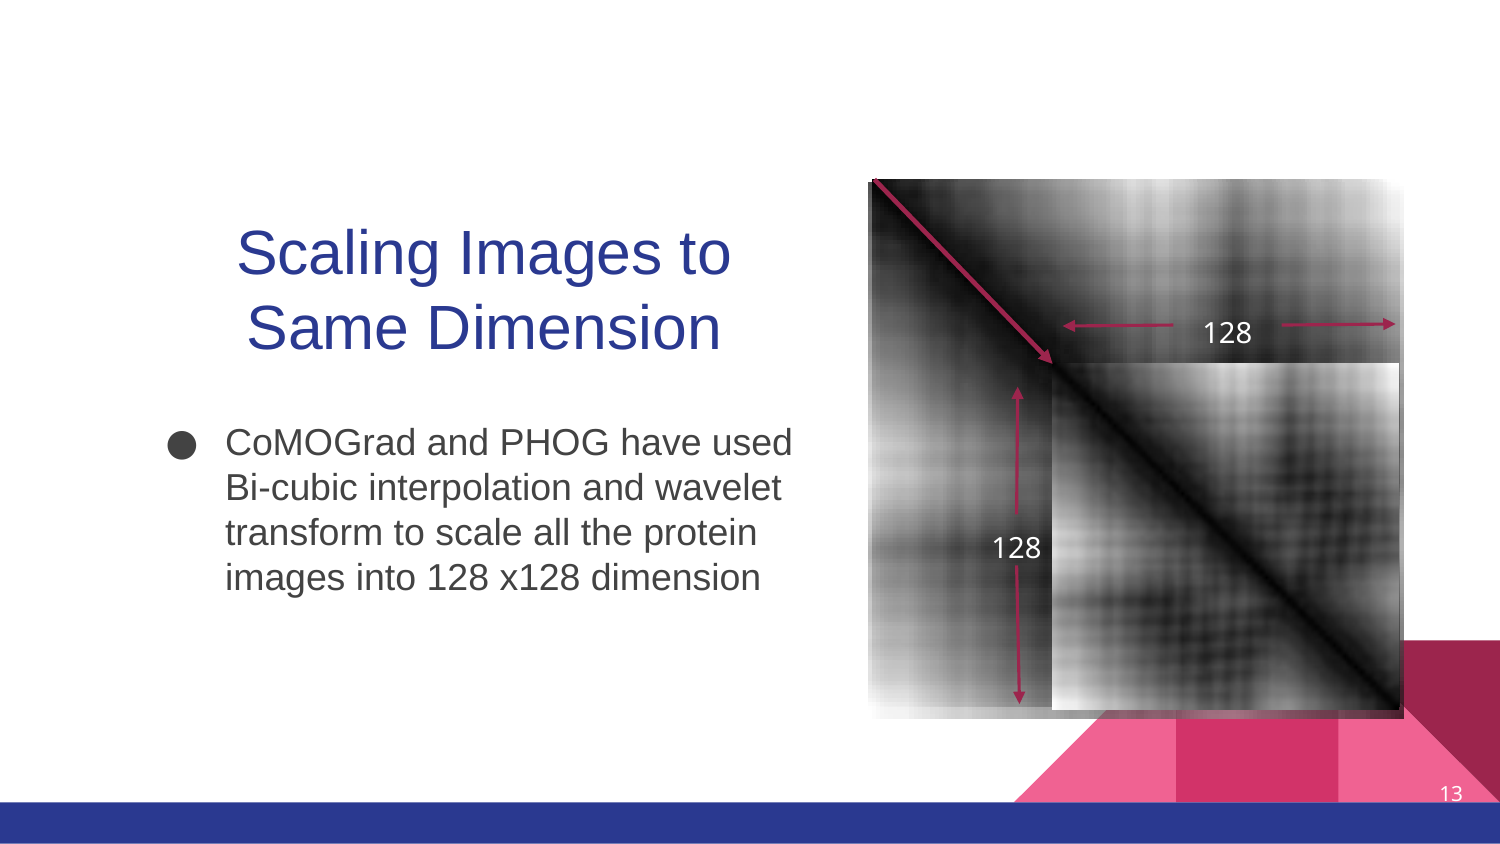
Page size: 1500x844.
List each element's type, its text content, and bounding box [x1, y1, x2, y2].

list CoMOGrad and PHOG have used Bi-cubic interpolation and wavelet transform to scale all the protein images into 128 x128 dimension [134, 403, 834, 678]
slide_number 13 [1387, 762, 1478, 828]
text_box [1016, 565, 1020, 705]
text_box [874, 179, 1053, 365]
picture [868, 179, 1405, 719]
title Scaling Images to Same Dimension [134, 209, 834, 377]
